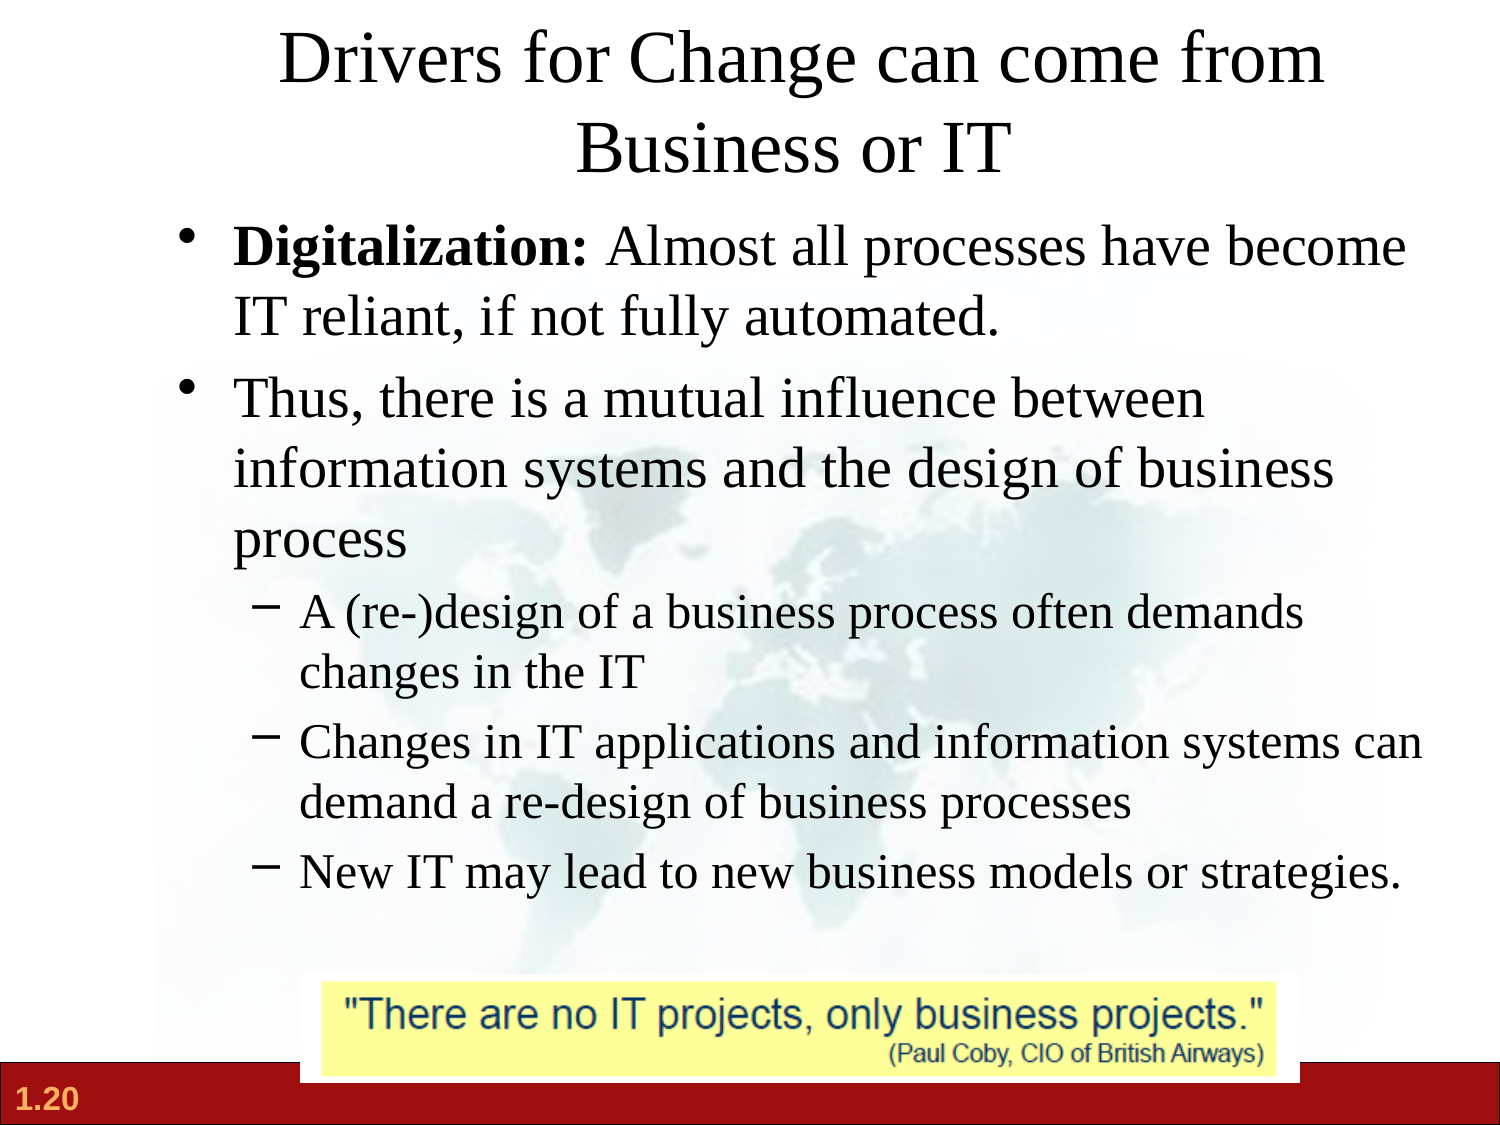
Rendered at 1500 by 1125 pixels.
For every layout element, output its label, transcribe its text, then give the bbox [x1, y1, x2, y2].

picture [0, 0, 1500, 1083]
list Digitalization: Almost all processes have become IT reliant, if not fully automated. Thus, there is a mutual influence between information systems and the design of business process A (re-)design of a business process often demands changes in the IT Changes in IT applications and information systems can demand a re-design of business processes New IT may lead to new business models or strategies. [162, 200, 1463, 925]
title Drivers for Change can come from Business or IT [174, 0, 1430, 150]
